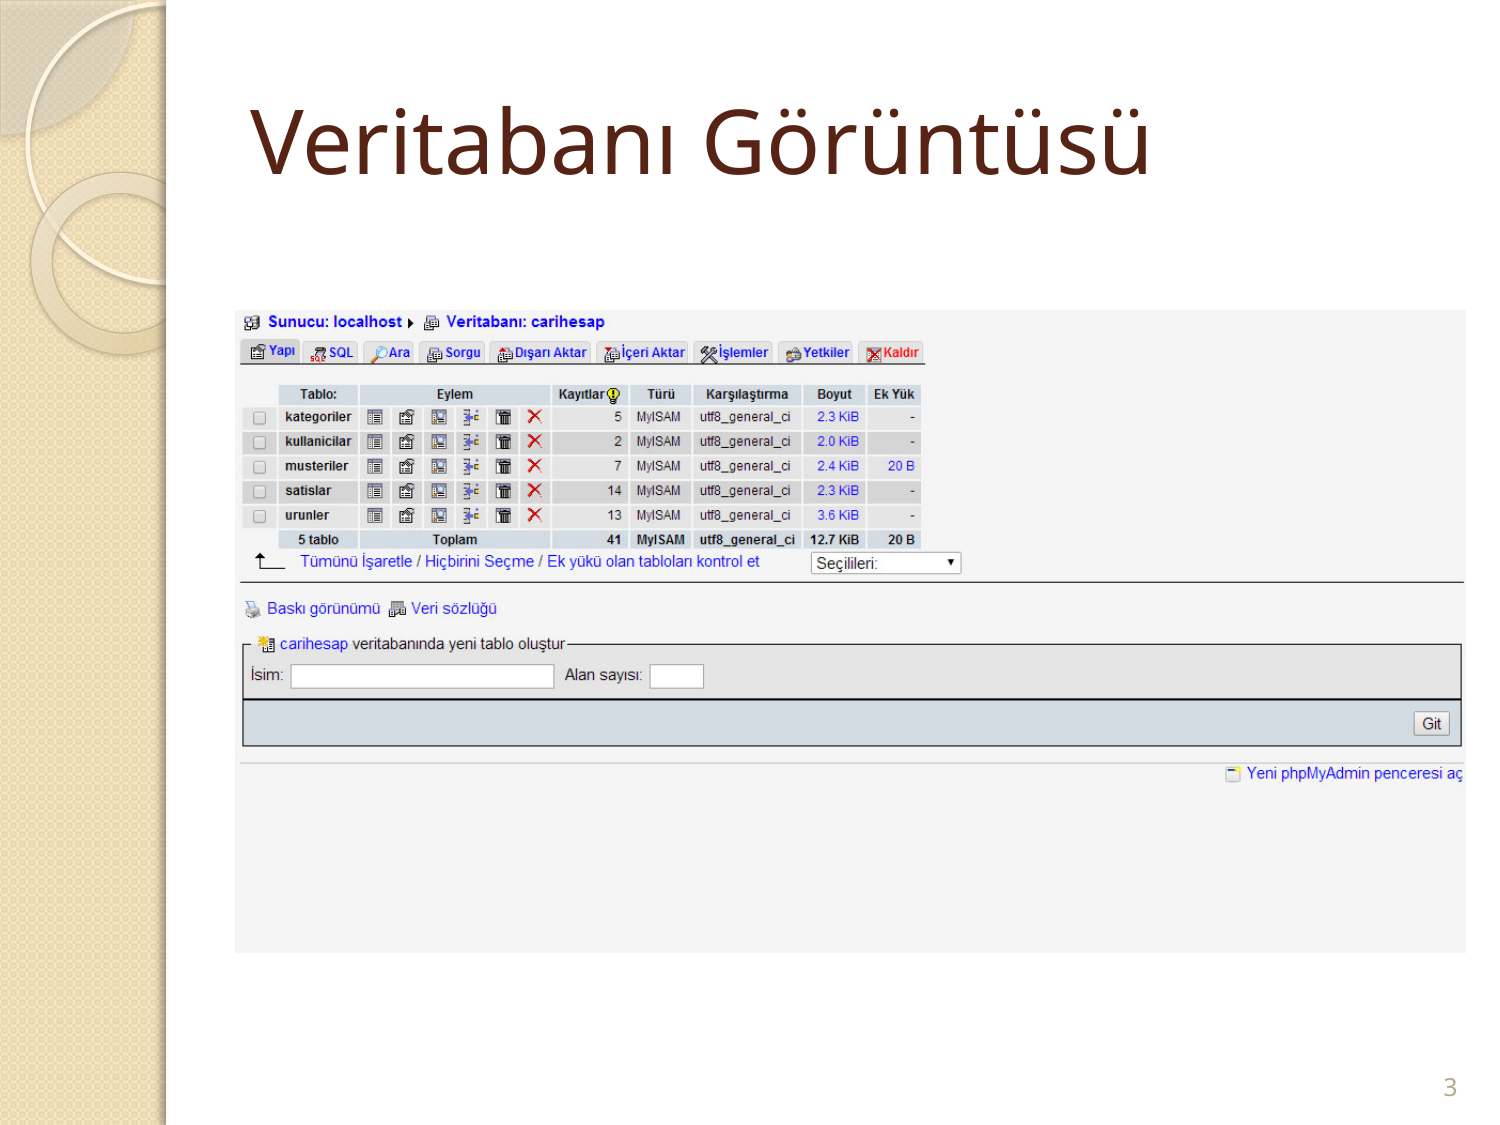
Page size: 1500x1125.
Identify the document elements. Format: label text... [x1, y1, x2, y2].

slide_number 3 [1413, 1034, 1488, 1113]
title Veritabanı Görüntüsü [235, 45, 1466, 233]
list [235, 310, 1466, 953]
